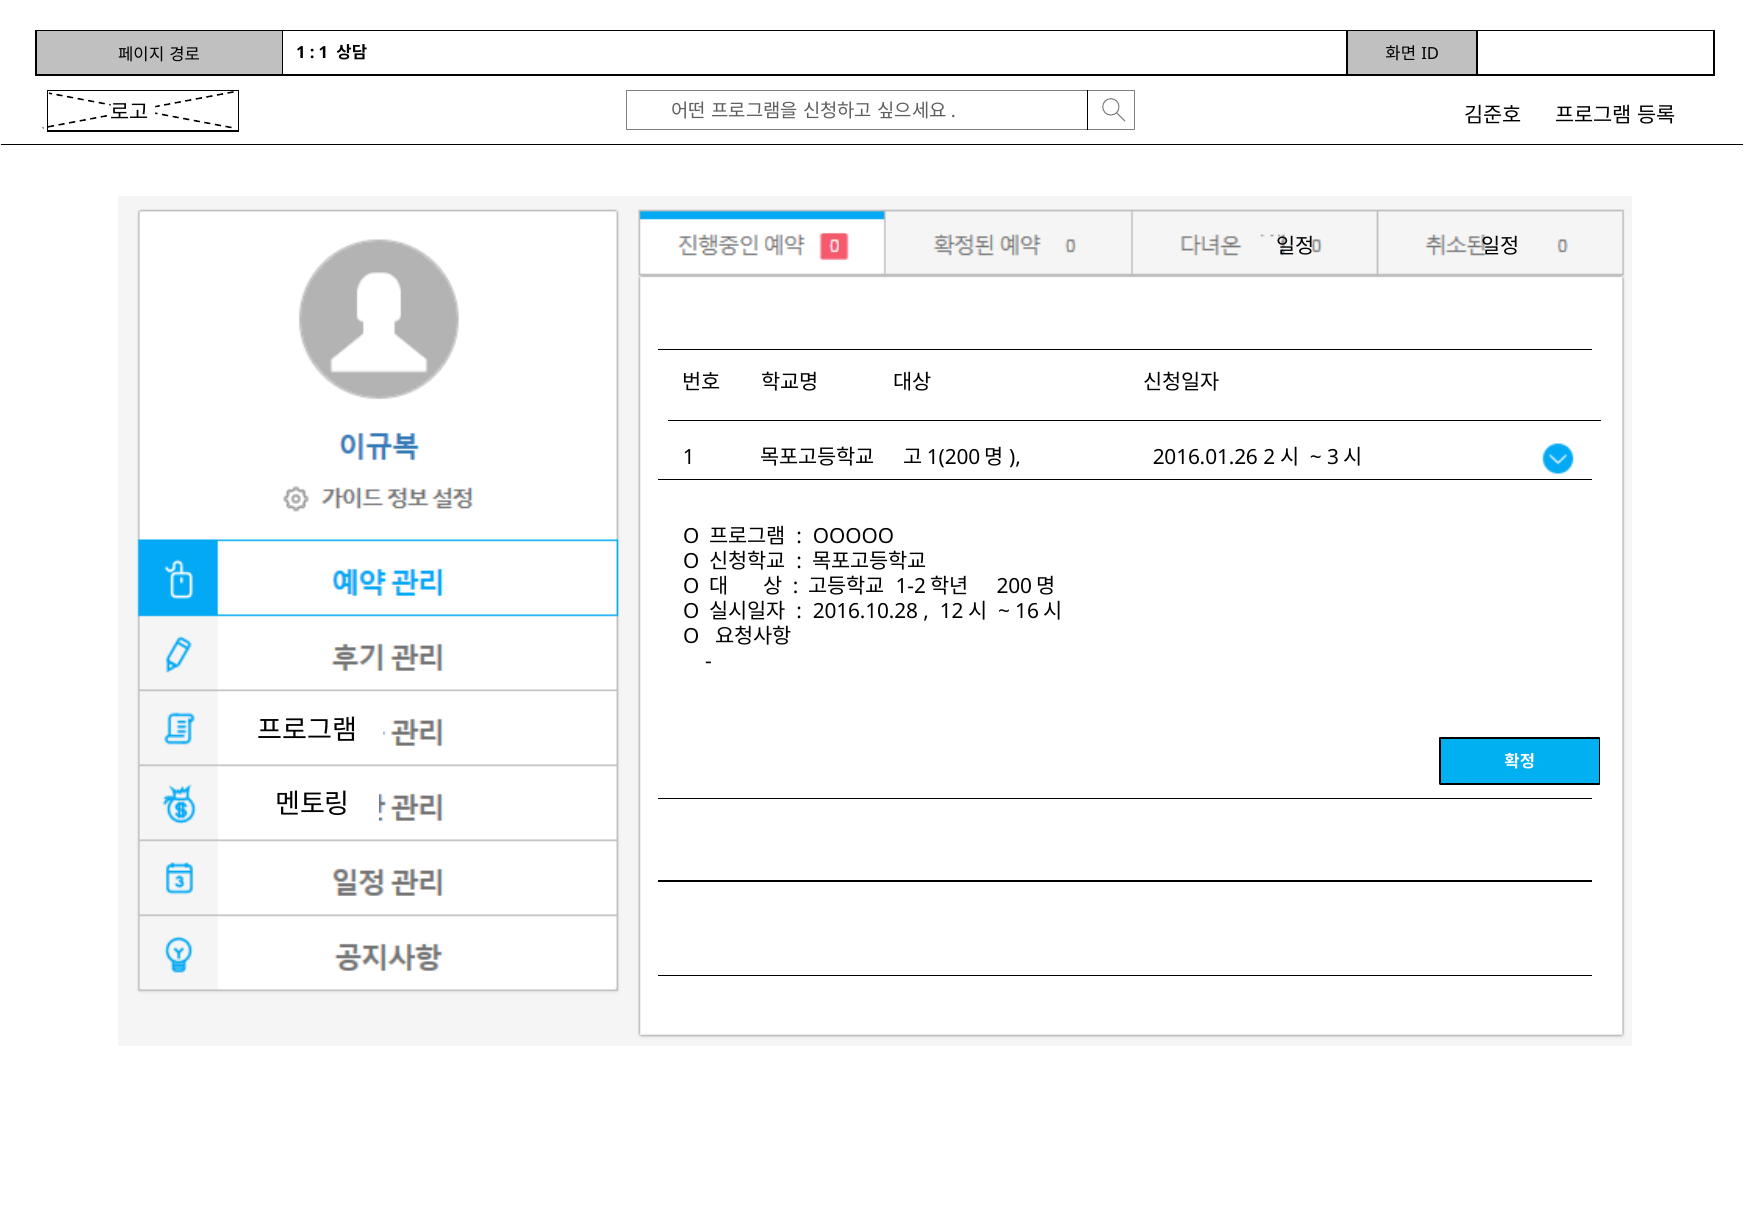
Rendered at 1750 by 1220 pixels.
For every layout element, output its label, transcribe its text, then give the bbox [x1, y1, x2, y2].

text_box 어떤 프로그램을 신청하고 싶으세요. [625, 88, 1137, 131]
text_box [1102, 98, 1126, 122]
text_box 로고 [110, 98, 156, 124]
text_box [47, 90, 239, 132]
picture [118, 195, 1632, 1047]
text_box 김준호 프로그램 등록 [1355, 96, 1685, 133]
text_box 1 : 1 상담 [272, 30, 1324, 73]
